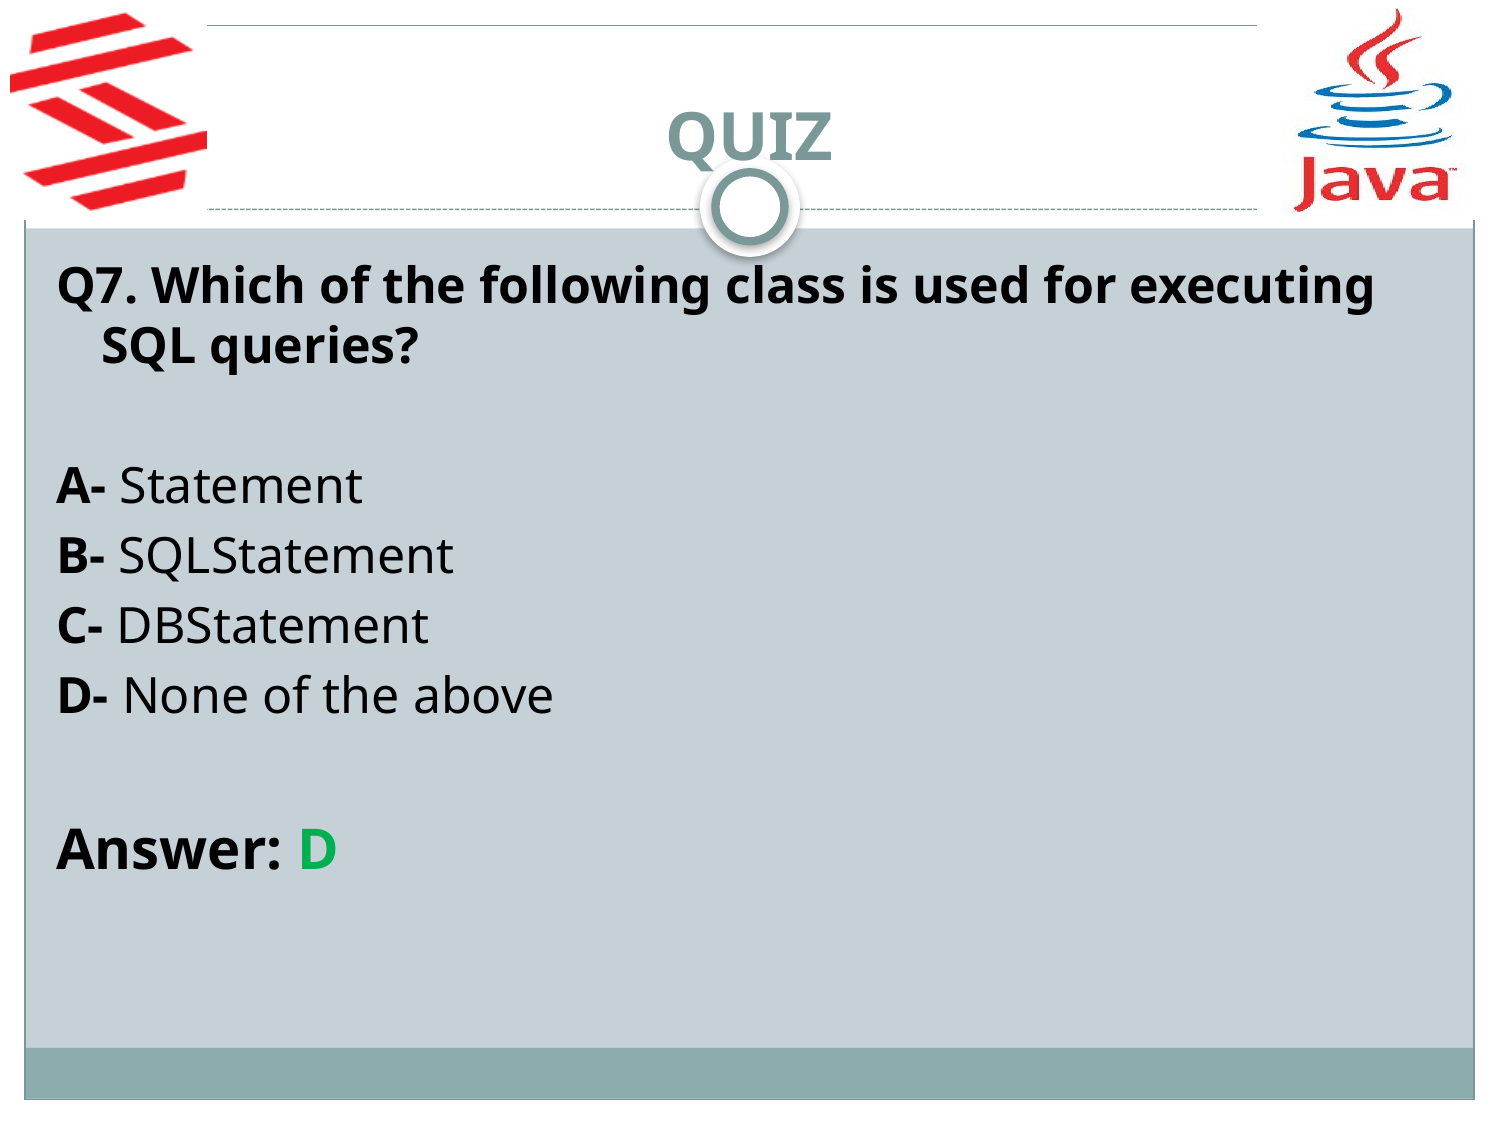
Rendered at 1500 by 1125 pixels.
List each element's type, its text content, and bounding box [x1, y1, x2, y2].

picture [10, 11, 207, 221]
list Q7. Which of the following class is used for executing SQL queries? A- Statement B- SQLStatement C- DBStatement D- None of the above Answer: D [41, 246, 1471, 1083]
title QUIZ [213, 19, 1250, 182]
picture [1257, 0, 1483, 221]
